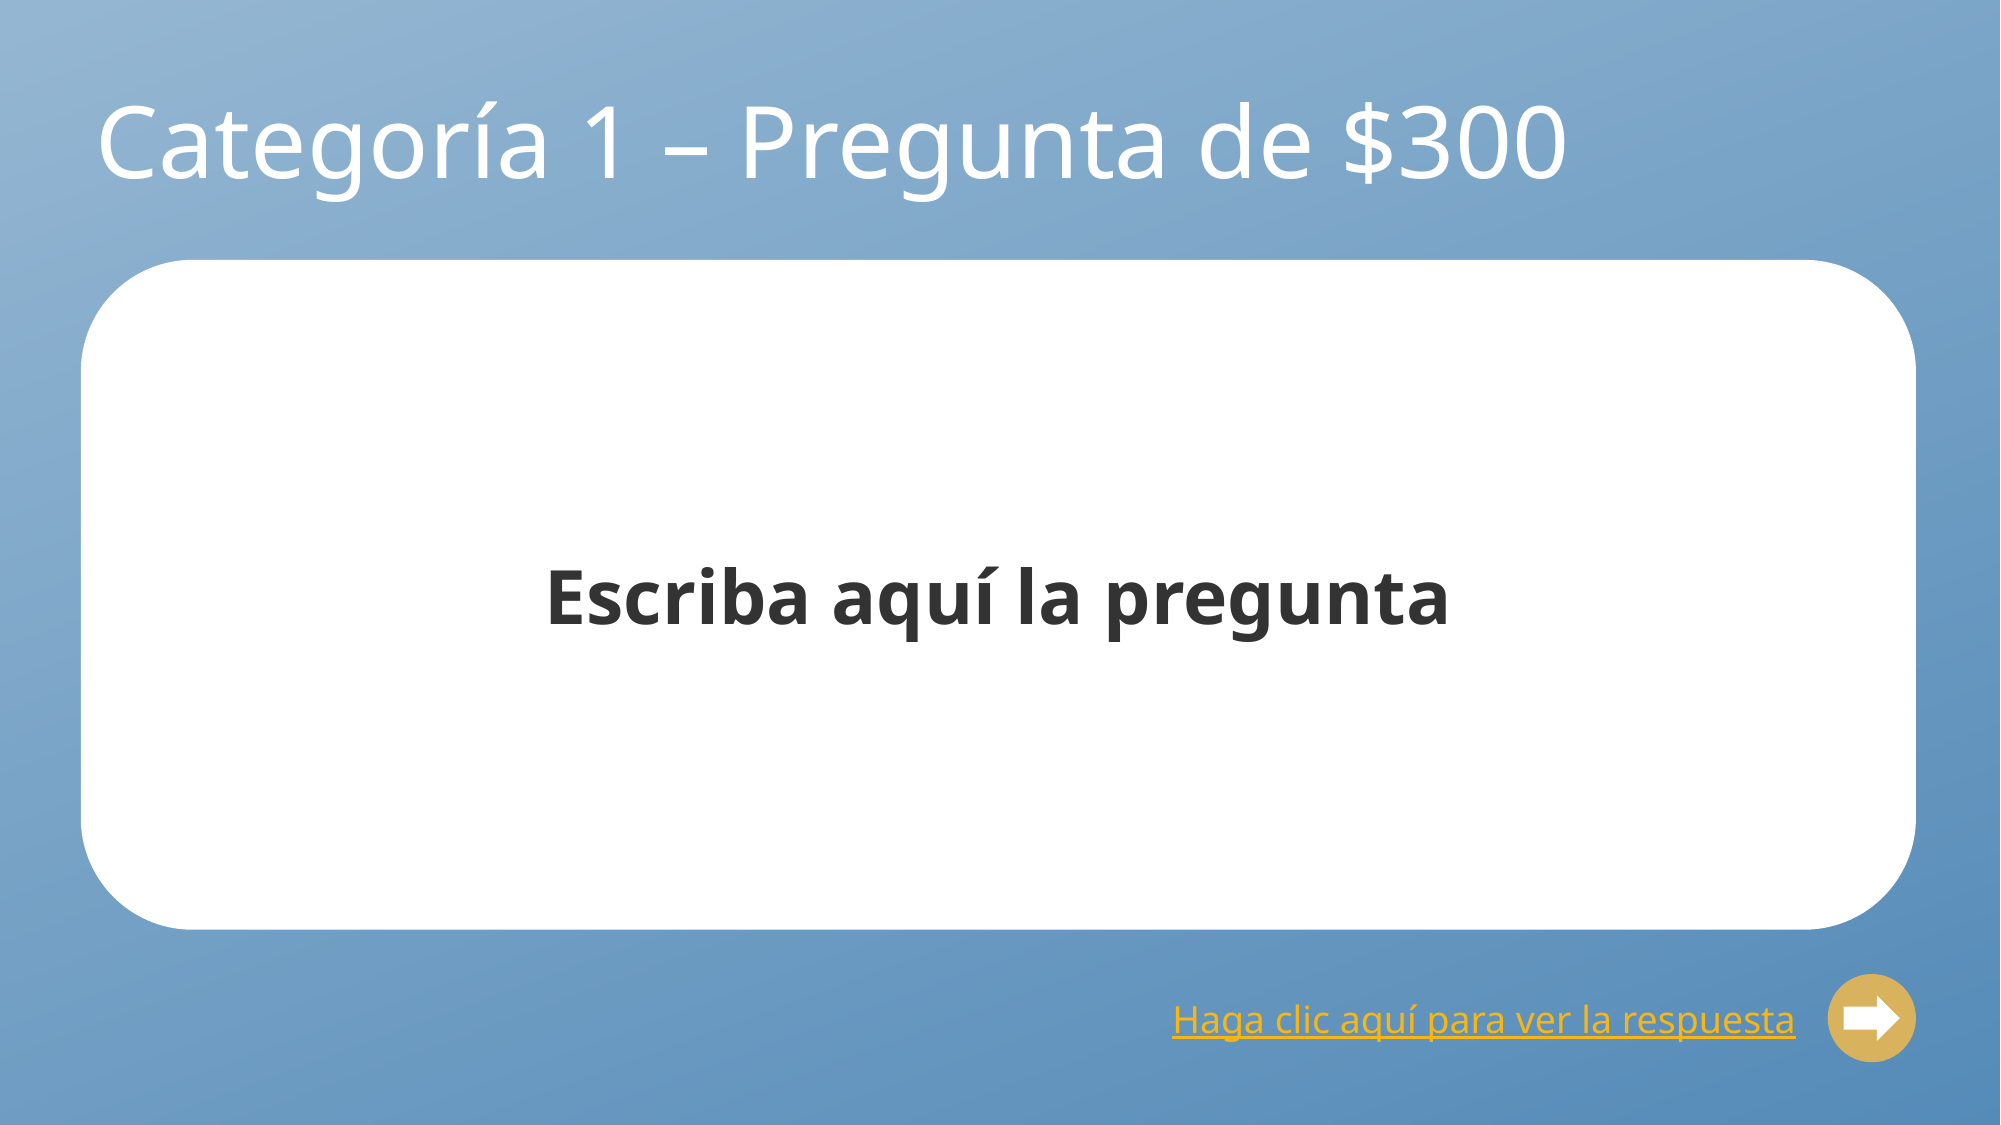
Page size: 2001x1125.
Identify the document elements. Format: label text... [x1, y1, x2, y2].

text_box Haga clic aquí para ver la respuesta [979, 988, 1812, 1055]
text_box Escriba aquí la pregunta [79, 258, 1917, 931]
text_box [1827, 973, 1916, 1063]
title Categoría 1 – Pregunta de $300 [80, 37, 1806, 255]
